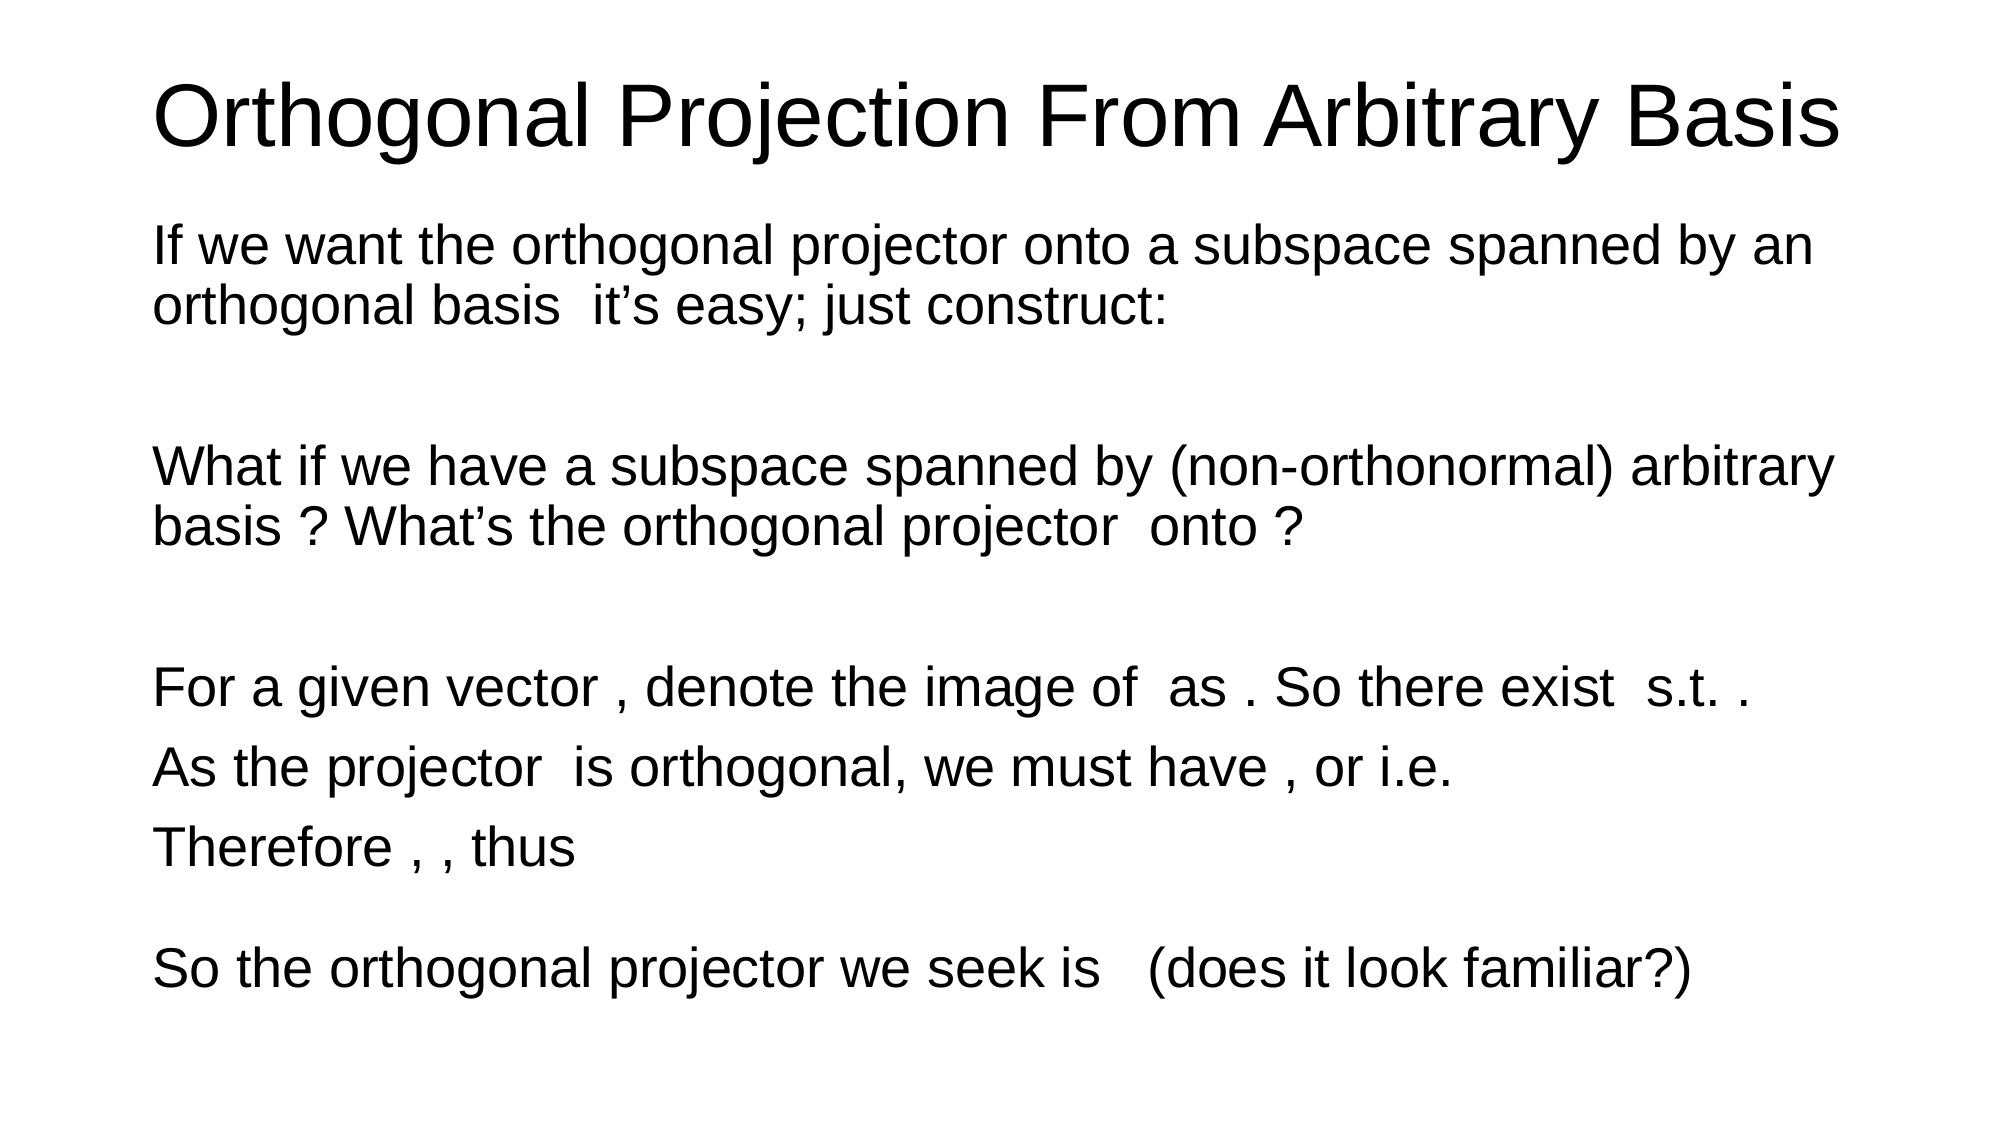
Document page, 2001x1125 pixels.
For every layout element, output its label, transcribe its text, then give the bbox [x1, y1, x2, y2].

title Orthogonal Projection From Arbitrary Basis [137, 59, 1863, 175]
